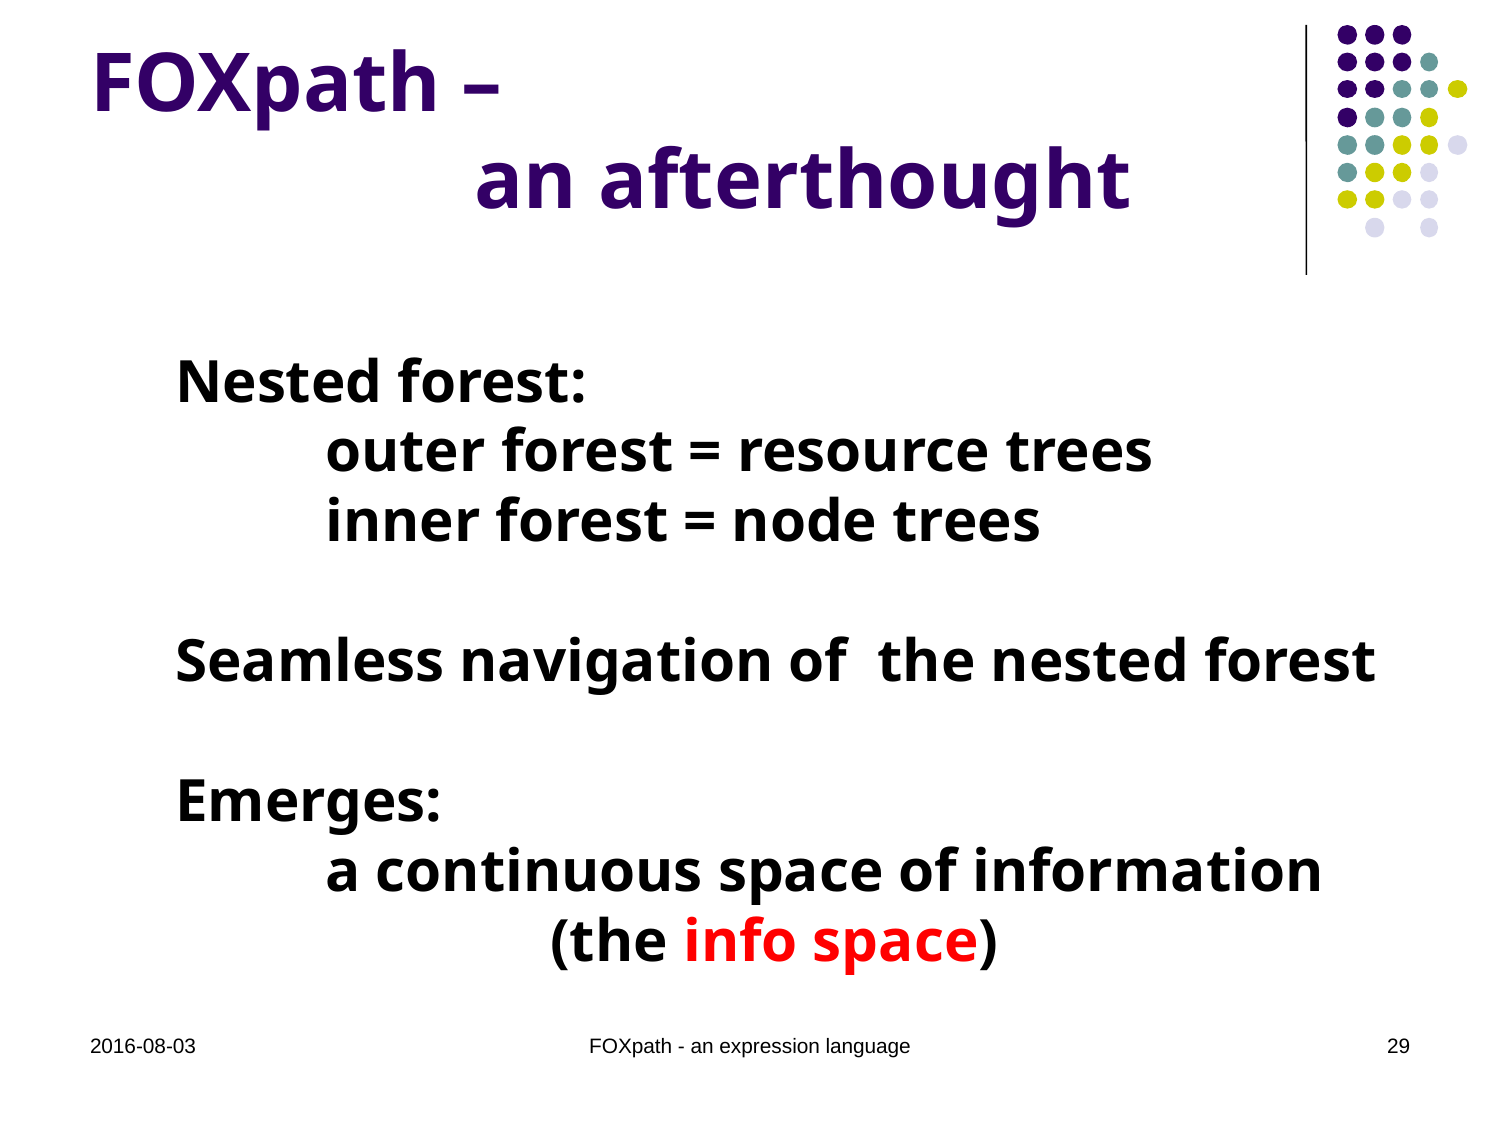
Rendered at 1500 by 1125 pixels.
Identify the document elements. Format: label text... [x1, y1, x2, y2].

footer FOXpath - an expression language [478, 1025, 1022, 1100]
slide_number 29 [1074, 1025, 1425, 1100]
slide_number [75, 1025, 425, 1100]
title FOXpath – an afterthought [75, 20, 1313, 233]
text_box Nested forest: outer forest = resource trees inner forest = node trees Seamless navigation of the nested forest Emerges: a continuous space of information (the info space) [160, 336, 1393, 981]
